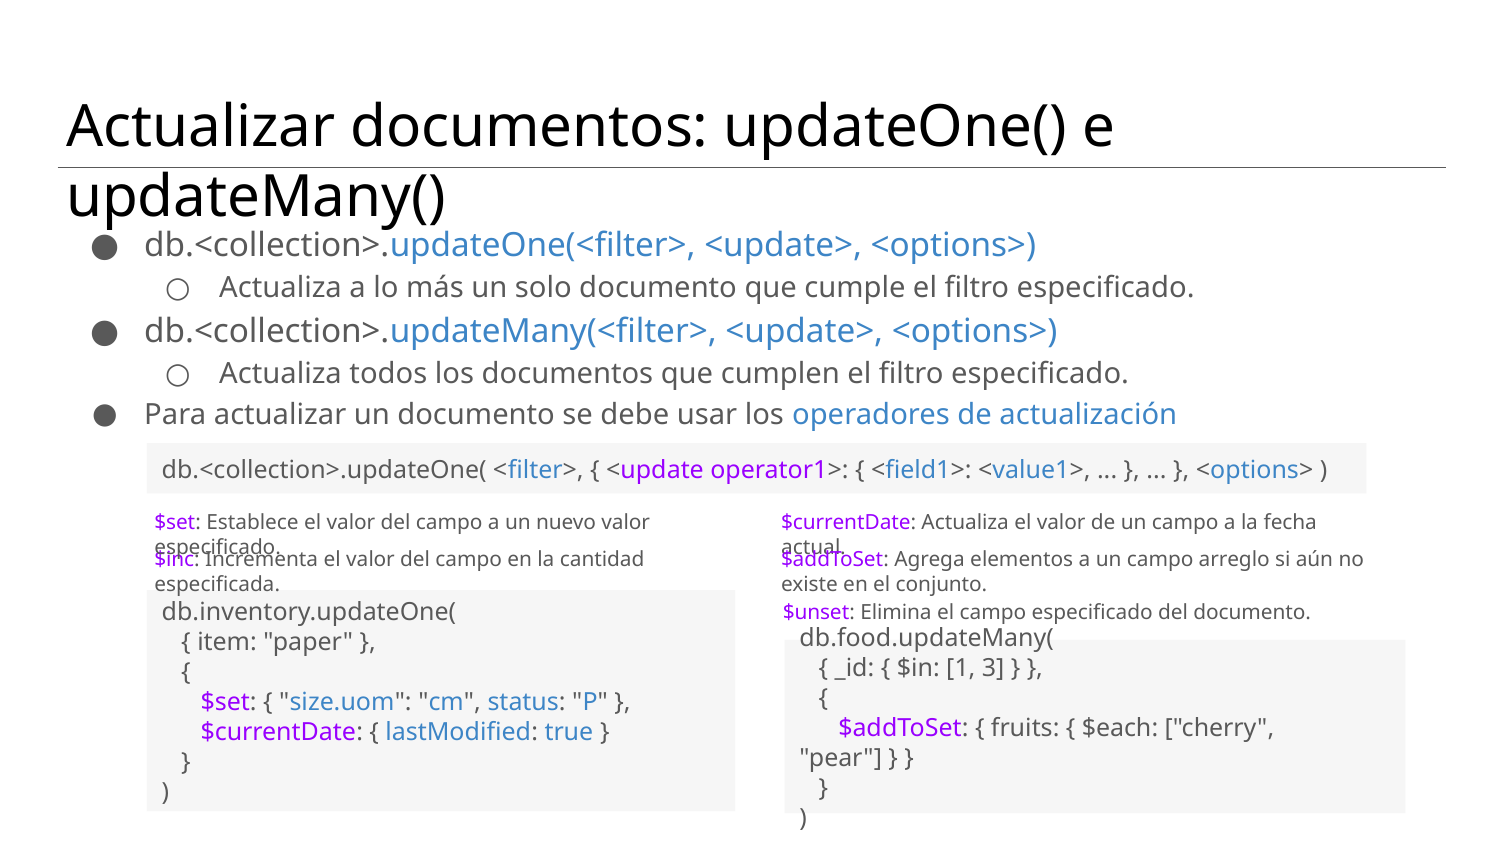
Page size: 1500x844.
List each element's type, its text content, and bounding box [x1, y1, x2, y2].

text_box db.<collection>.updateOne( <filter>, { <update operator1>: { <field1>: <value1>, ... }, ... }, <options> ) [146, 443, 1367, 493]
text_box db.<collection>.updateOne(<filter>, <update>, <options>) Actualiza a lo más un solo documento que cumple el filtro especificado. db.<collection>.updateMany(<filter>, <update>, <options>) Actualiza todos los documentos que cumplen el filtro especificado. Para actualizar un documento se debe usar los operadores de actualización [54, 202, 1452, 442]
text_box db.food.updateMany( { _id: { $in: [1, 3] } }, { $addToSet: { fruits: { $each: ["cherry", "pear"] } } } ) [784, 639, 1406, 814]
text_box db.inventory.updateOne( { item: "paper" }, { $set: { "size.uom": "cm", status: "P" }, $currentDate: { lastModified: true } } ) [146, 611, 736, 812]
text_box $set: Establece el valor del campo a un nuevo valor especificado. [139, 493, 785, 574]
text_box $inc: Incrementa el valor del campo en la cantidad especificada. [139, 574, 766, 611]
text_box $currentDate: Actualiza el valor de un campo a la fecha actual. [785, 493, 1400, 530]
text_box $unset: Elimina el campo especificado del documento. [767, 586, 1409, 637]
title Actualizar documentos: updateOne() e updateMany() [51, 72, 1449, 167]
text_box $addToSet: Agrega elementos a un campo arreglo si aún no existe en el conjunto. [766, 530, 1424, 611]
